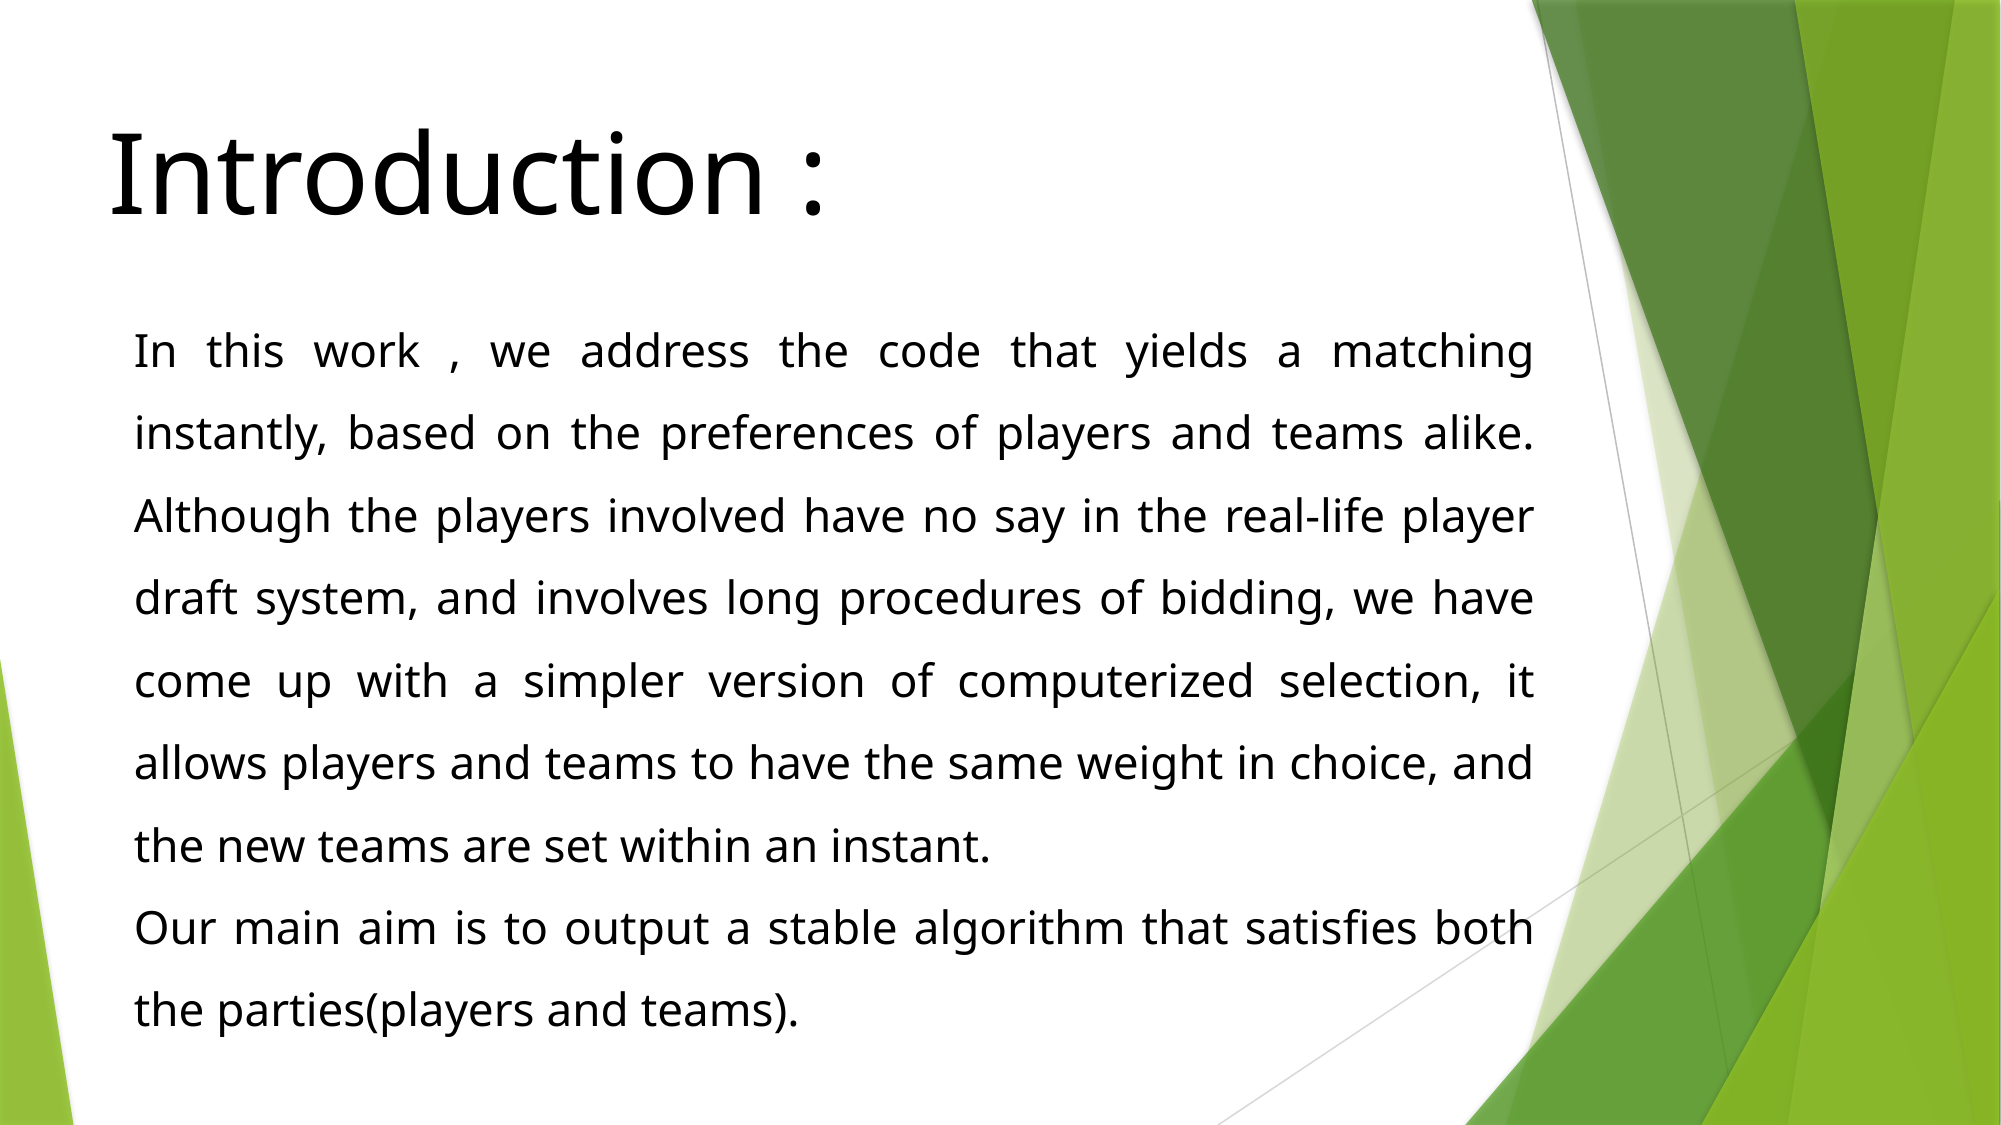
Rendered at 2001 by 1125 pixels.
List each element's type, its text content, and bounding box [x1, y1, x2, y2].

text_box In this work , we address the code that yields a matching instantly, based on the preferences of players and teams alike. Although the players involved have no say in the real-life player draft system, and involves long procedures of bidding, we have come up with a simpler version of computerized selection, it allows players and teams to have the same weight in choice, and the new teams are set within an instant. Our main aim is to output a stable algorithm that satisfies both the parties(players and teams). [119, 286, 1551, 1044]
text_box Introduction : [93, 94, 844, 245]
